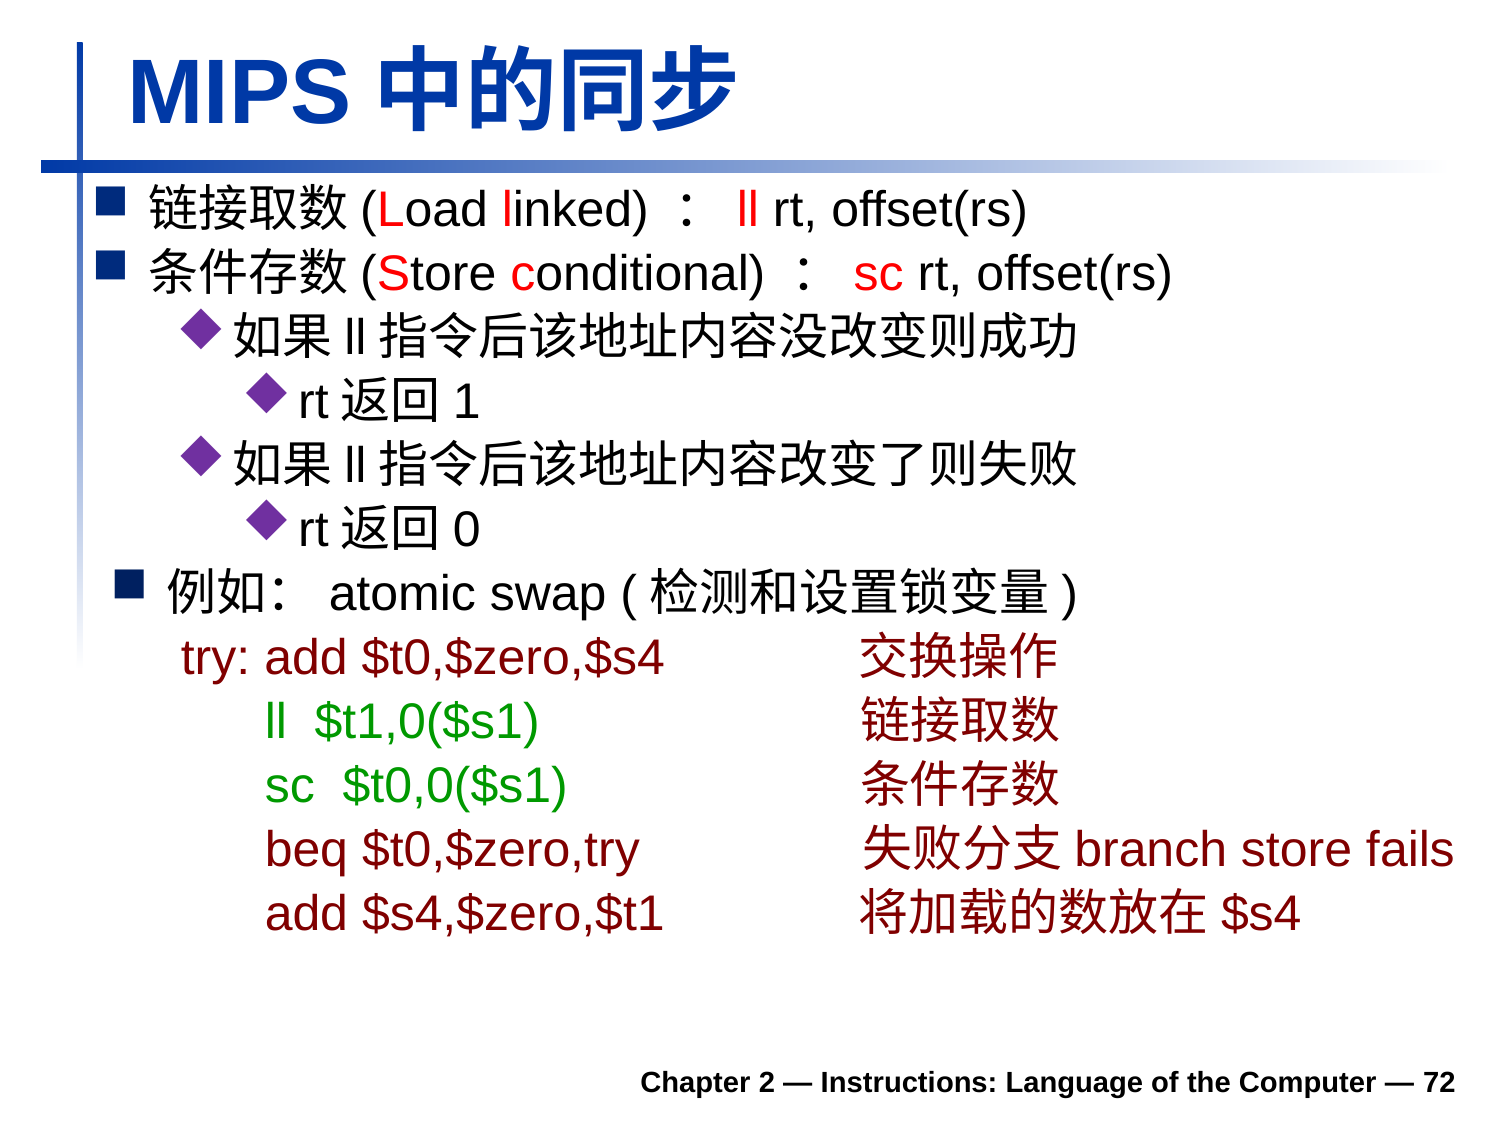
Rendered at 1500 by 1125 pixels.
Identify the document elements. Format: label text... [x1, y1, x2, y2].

title MIPS中的同步 [111, 0, 1468, 150]
list 链接取数(Load linked) ：ll rt, offset(rs) 条件存数(Store conditional) ：sc rt, offset(rs) 如果ll指令后该地址内容没改变则成功 rt返回1 如果ll指令后该地址内容改变了则失败 rt返回0 例如：atomic swap (检测和设置锁变量) try: add $t0,$zero,$s4 交换操作 ll $t1,0($s1) 链接取数 sc $t0,0($s1) 条件存数 beq $t0,$zero,try 失败分支branch store fails add $s4,$zero,$t1 将加载的数放在$s4 [76, 175, 1500, 1015]
footer Chapter 2 — Instructions: Language of the Computer — 72 [277, 1046, 1471, 1106]
